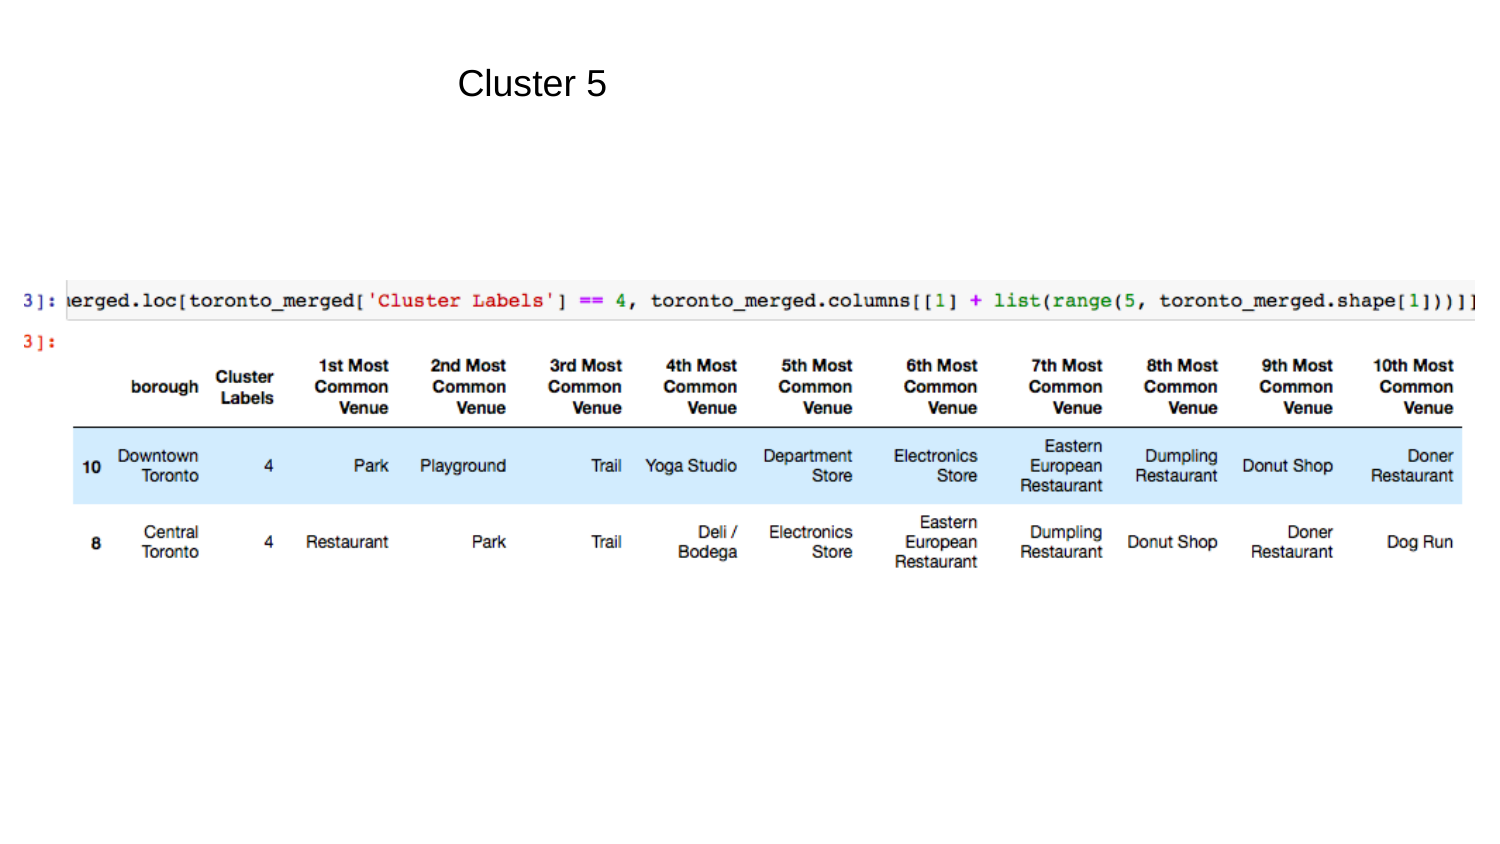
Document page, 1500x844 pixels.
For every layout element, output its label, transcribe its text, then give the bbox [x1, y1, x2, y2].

text_box Cluster 5 [442, 43, 1017, 119]
picture [24, 280, 1476, 590]
